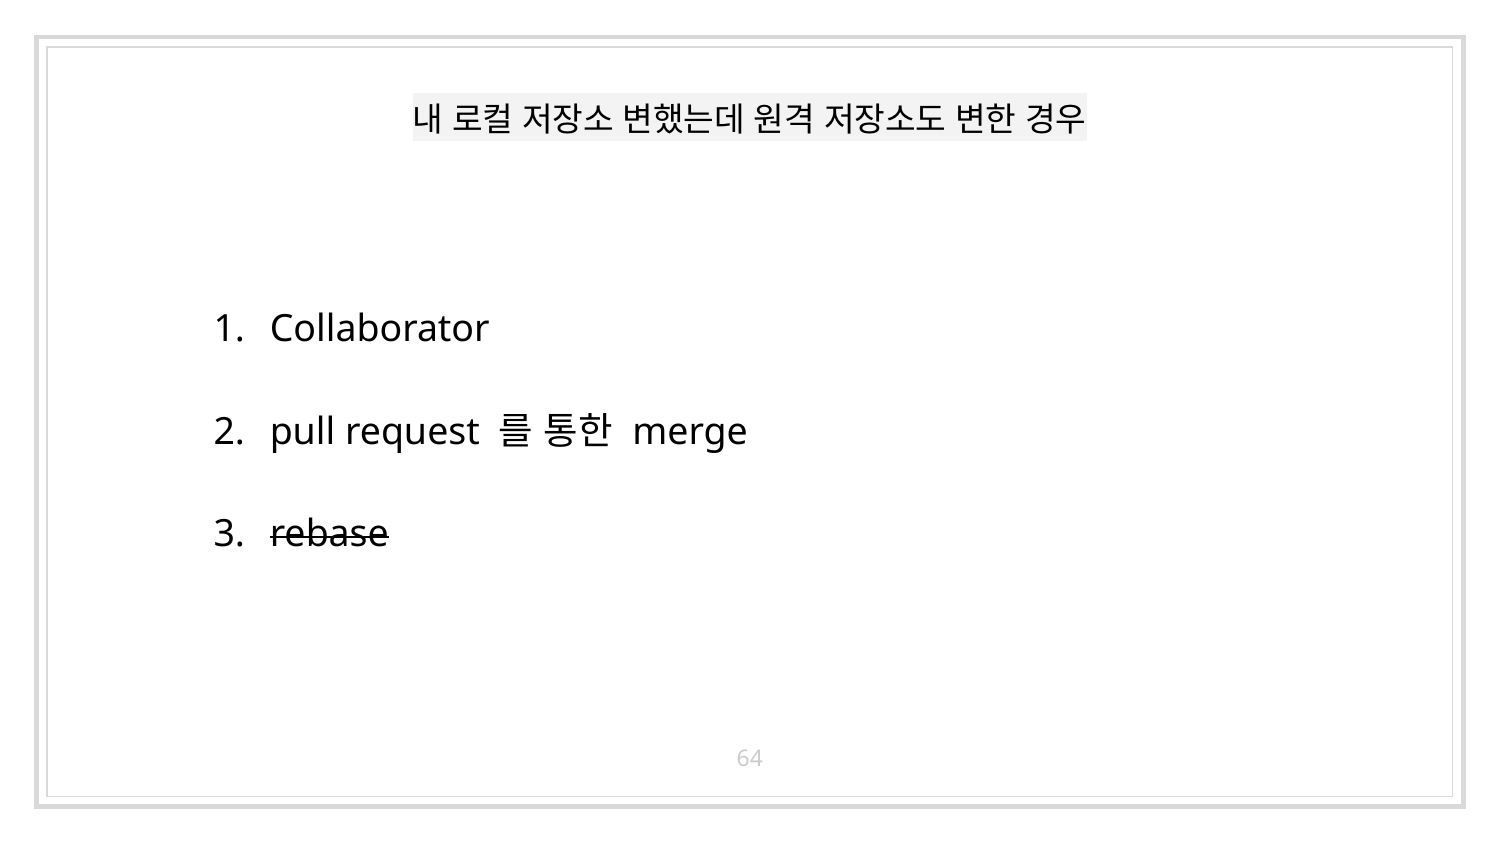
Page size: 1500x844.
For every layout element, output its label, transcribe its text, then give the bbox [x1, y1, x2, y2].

text_box Collaborator pull request 를 통한 merge rebase [198, 244, 1500, 708]
slide_number 64 [705, 725, 795, 790]
title 내 로컬 저장소 변했는데 원격 저장소도 변한 경우 [63, 55, 1437, 181]
